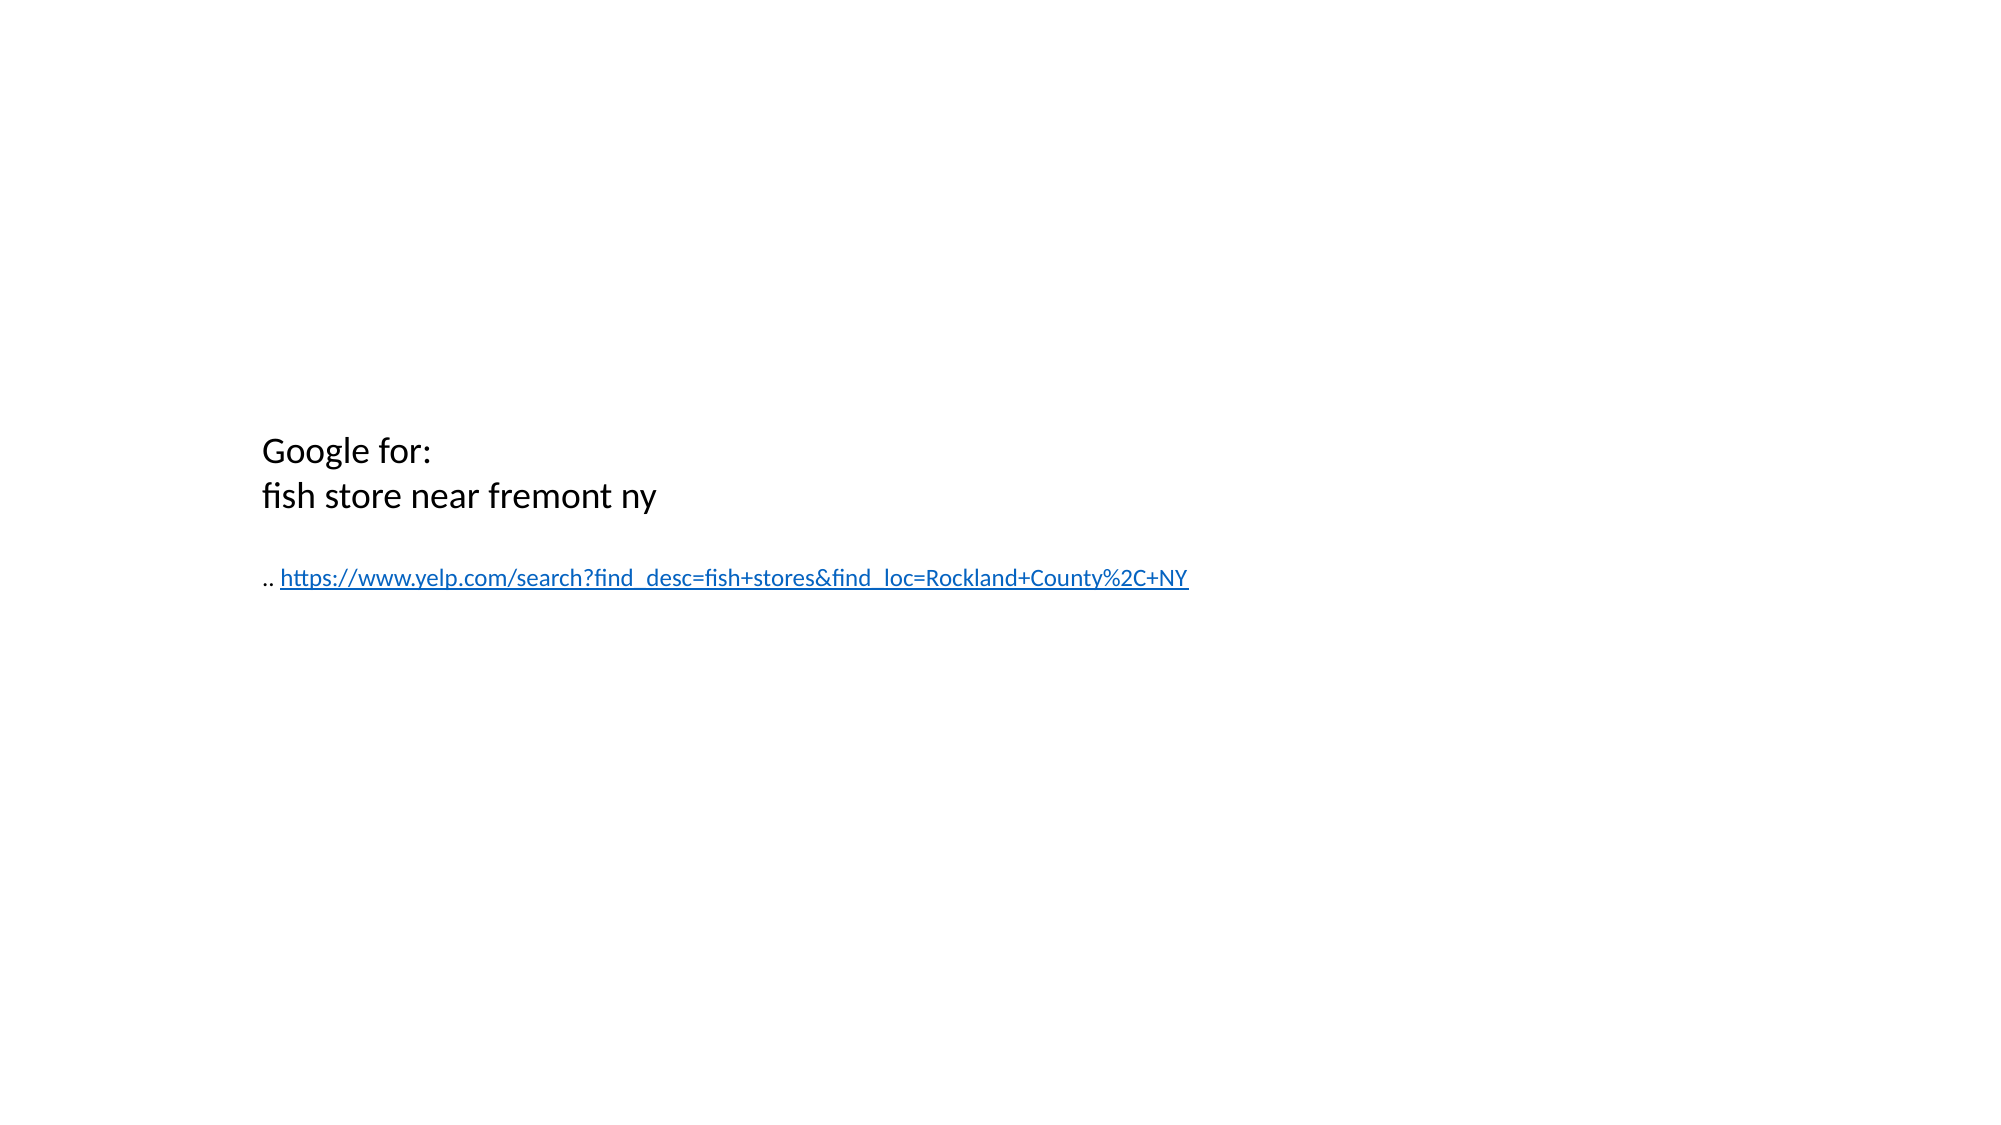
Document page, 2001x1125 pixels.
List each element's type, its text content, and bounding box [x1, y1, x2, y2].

text_box Google for: fish store near fremont ny .. https://www.yelp.com/search?find_desc=fish+stores&find_loc=Rockland+County%2C+NY [247, 418, 1252, 599]
